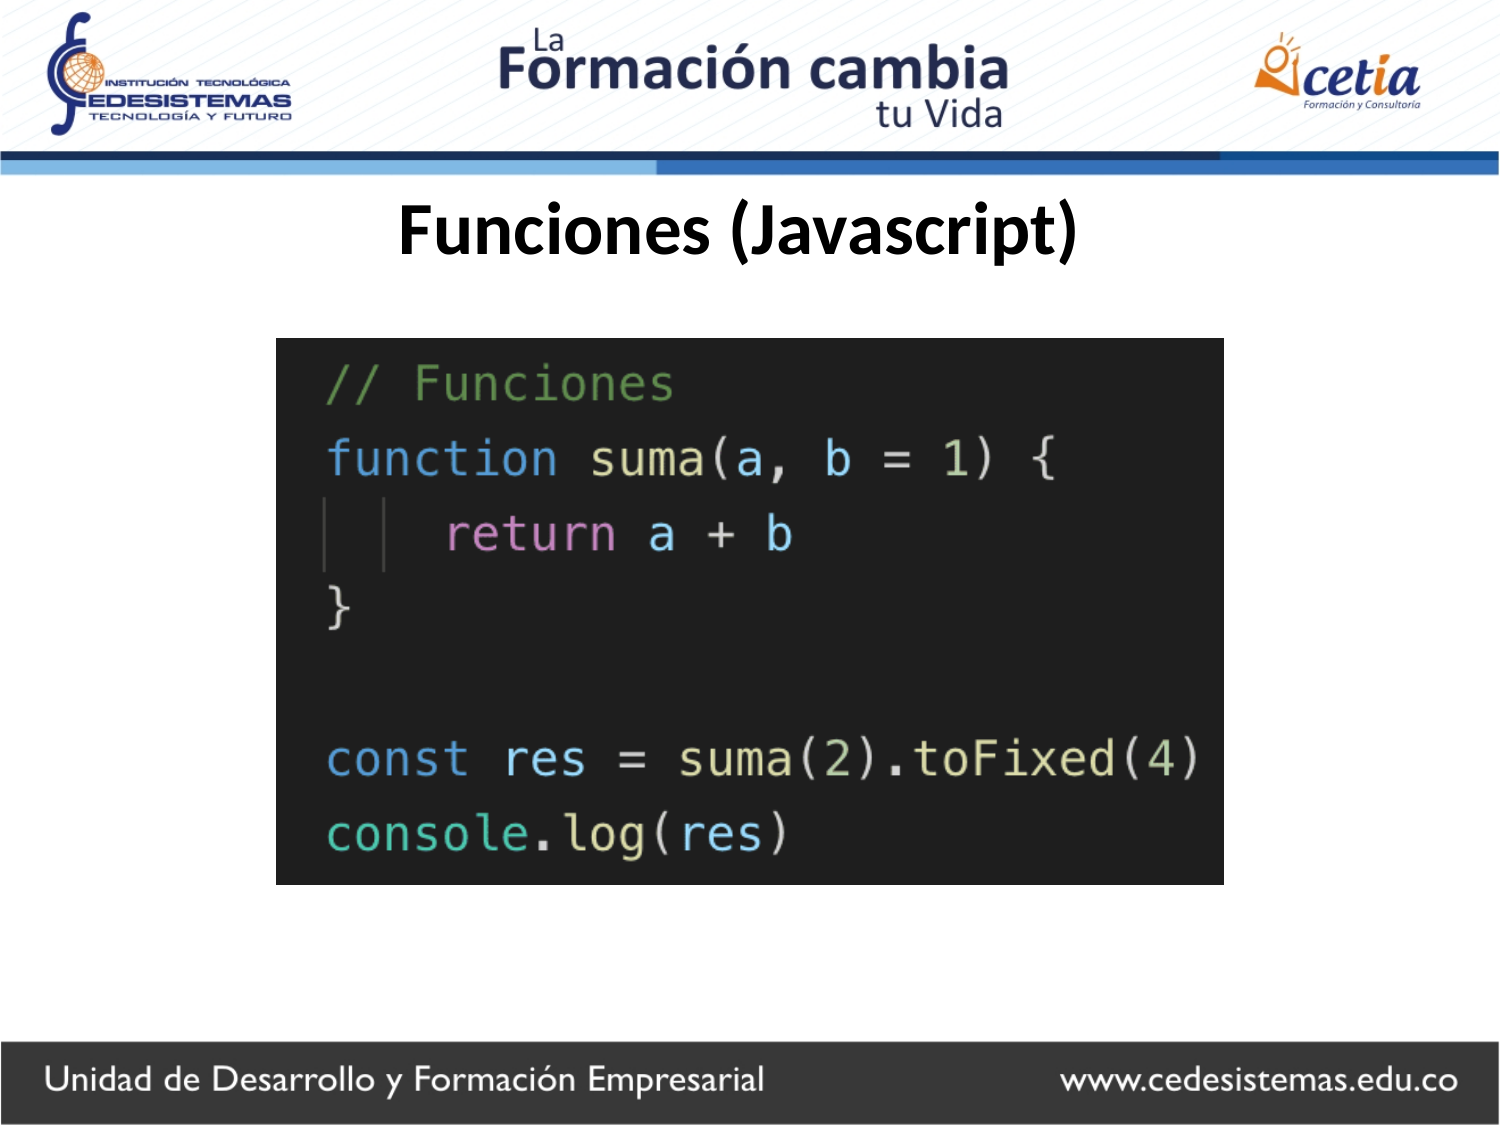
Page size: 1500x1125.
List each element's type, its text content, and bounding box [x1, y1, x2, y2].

title Funciones (Javascript) [64, 172, 1415, 361]
picture [0, 0, 1500, 1125]
